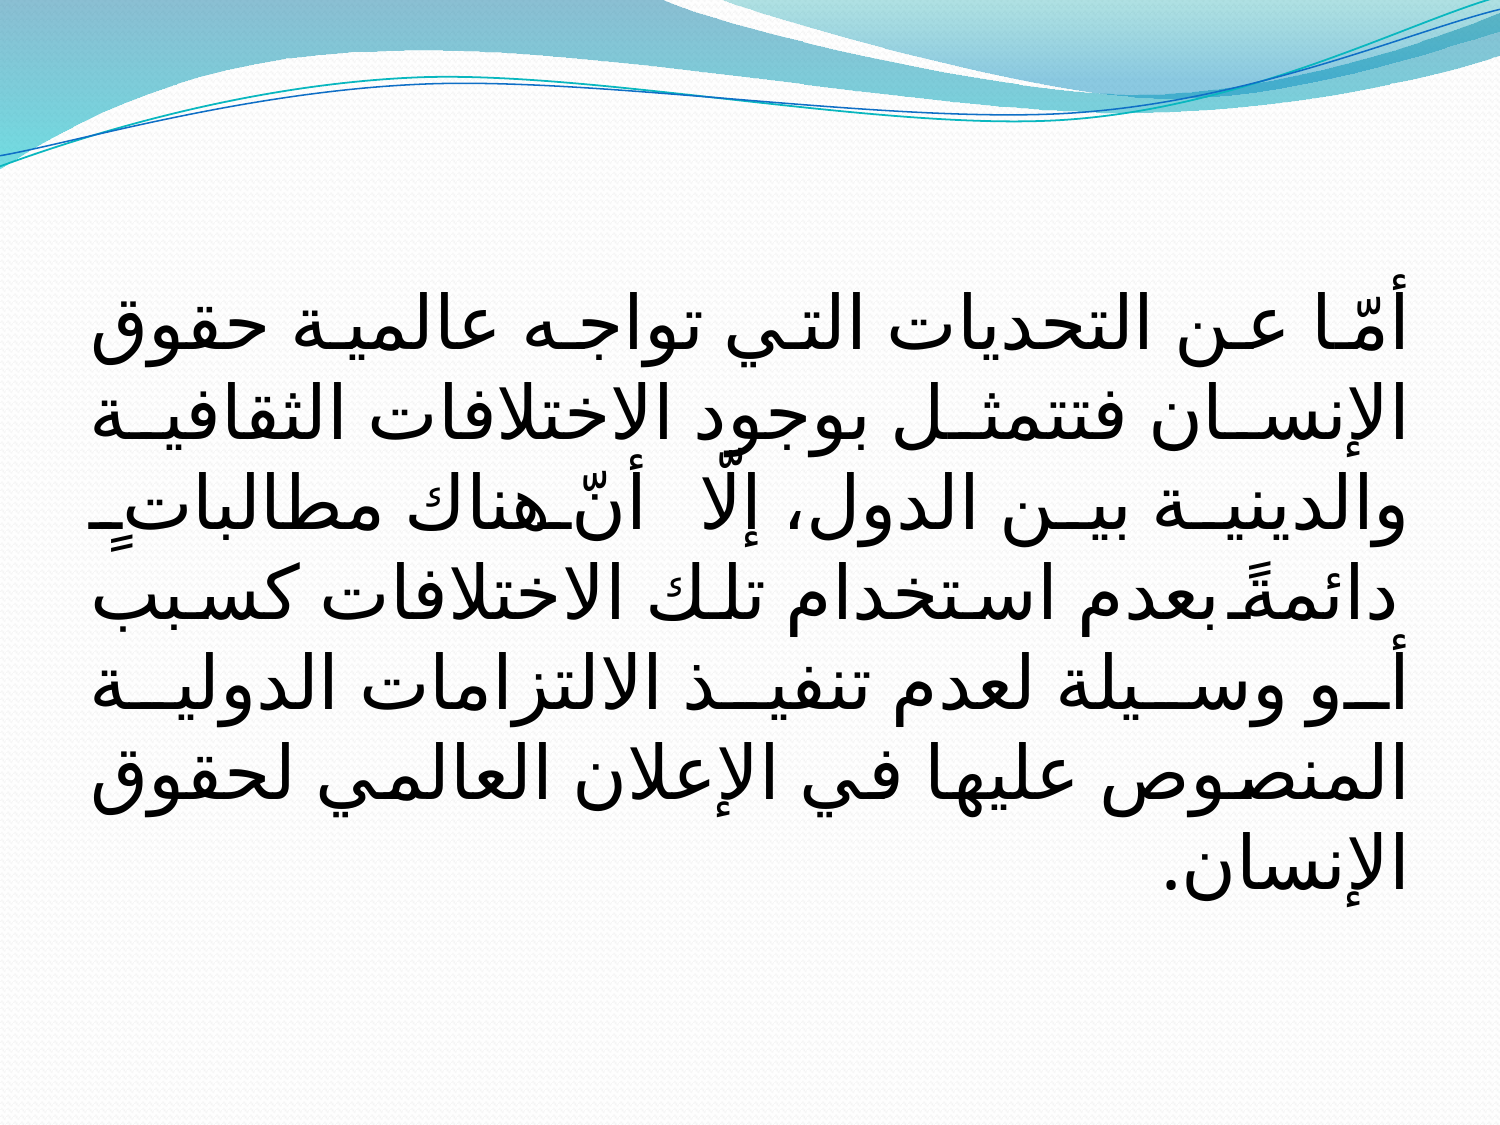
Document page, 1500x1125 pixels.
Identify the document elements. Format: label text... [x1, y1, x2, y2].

list أمّا عن التحديات التي تواجه عالمية حقوق الإنسان فتتمثل بوجود الاختلافات الثقافية والدينية بين الدول، إلّا أنّ هناك مطالباتٍ دائمةً بعدم استخدام تلك الاختلافات كسبب أو وسيلة لعدم تنفيذ الالتزامات الدولية المنصوص عليها في الإعلان العالمي لحقوق الإنسان. [75, 267, 1425, 1038]
